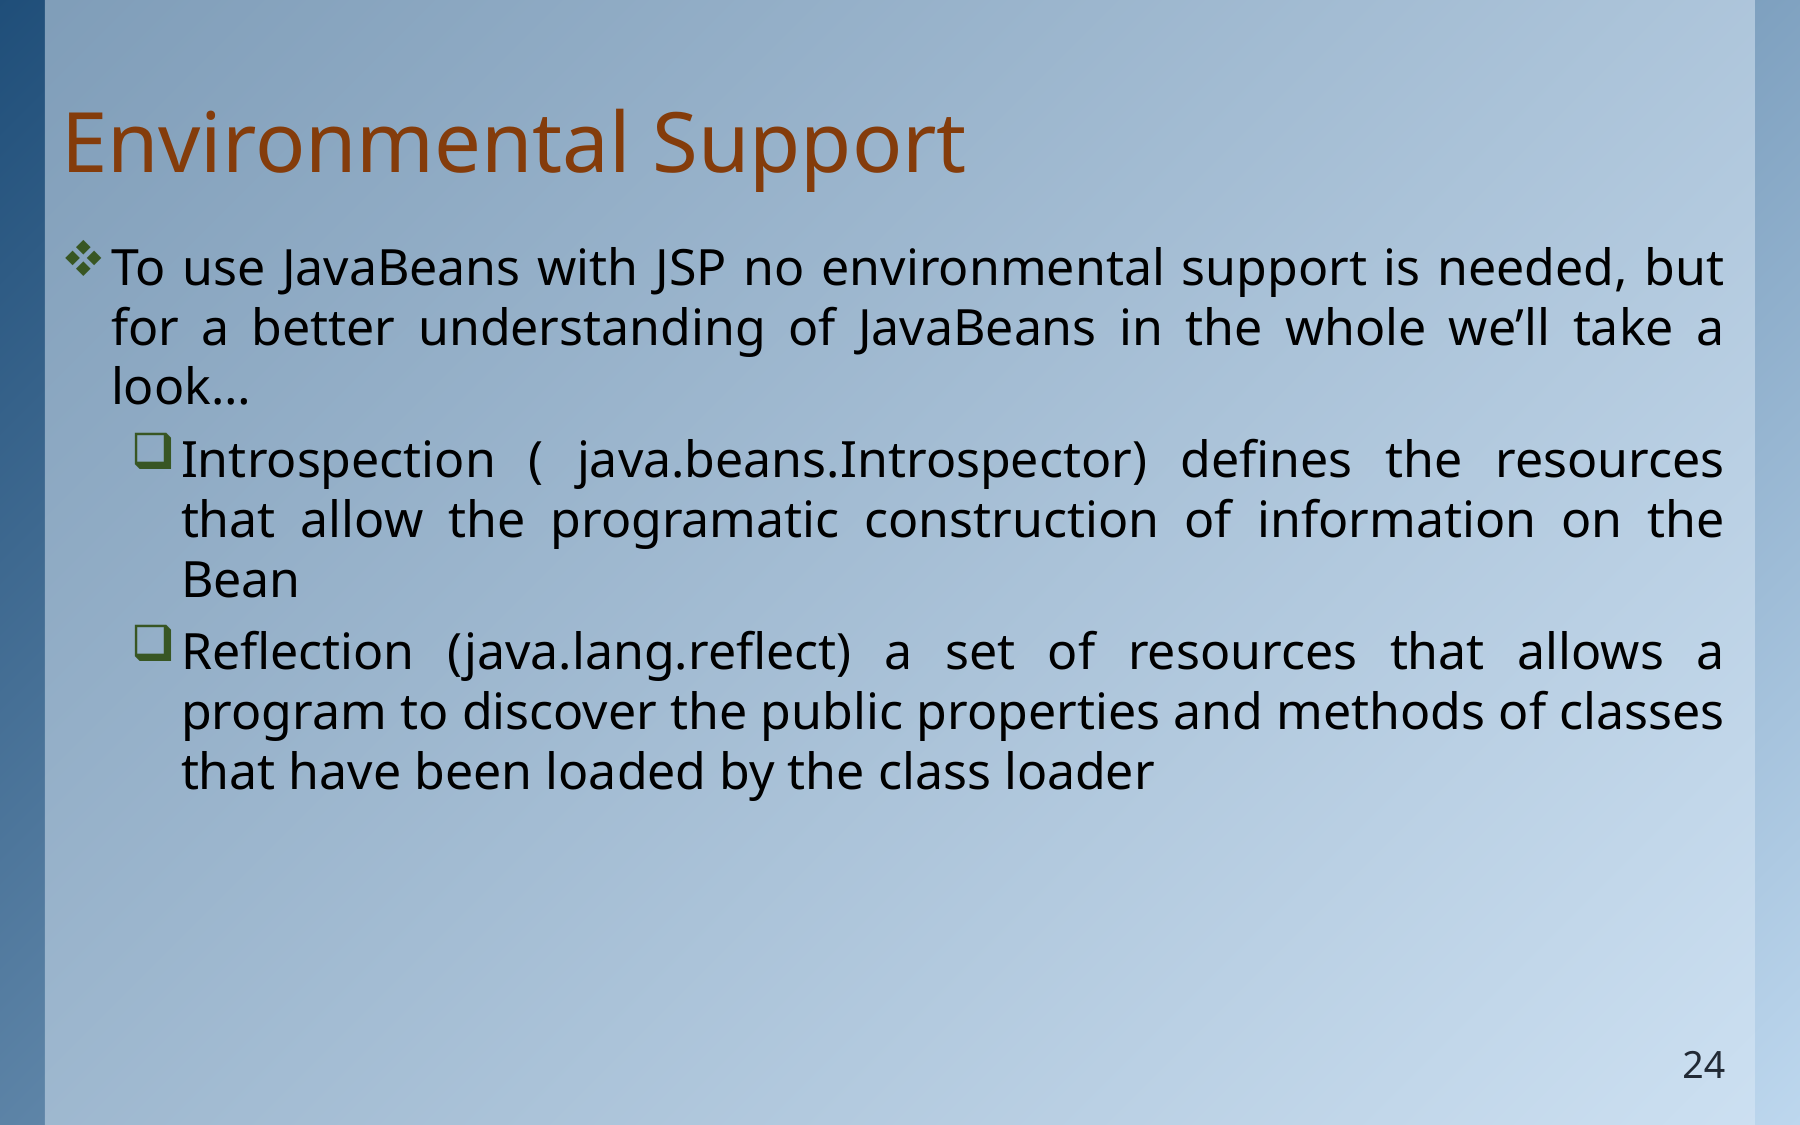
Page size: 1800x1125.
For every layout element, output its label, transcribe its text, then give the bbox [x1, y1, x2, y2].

title Environmental Support [40, 12, 1746, 200]
list To use JavaBeans with JSP no environmental support is needed, but for a better understanding of JavaBeans in the whole we’ll take a look… Introspection ( java.beans.Introspector) defines the resources that allow the programatic construction of information on the Bean Reflection (java.lang.reflect) a set of resources that allows a program to discover the public properties and methods of classes that have been loaded by the class loader [40, 224, 1746, 1025]
slide_number 24 [1581, 1050, 1746, 1103]
